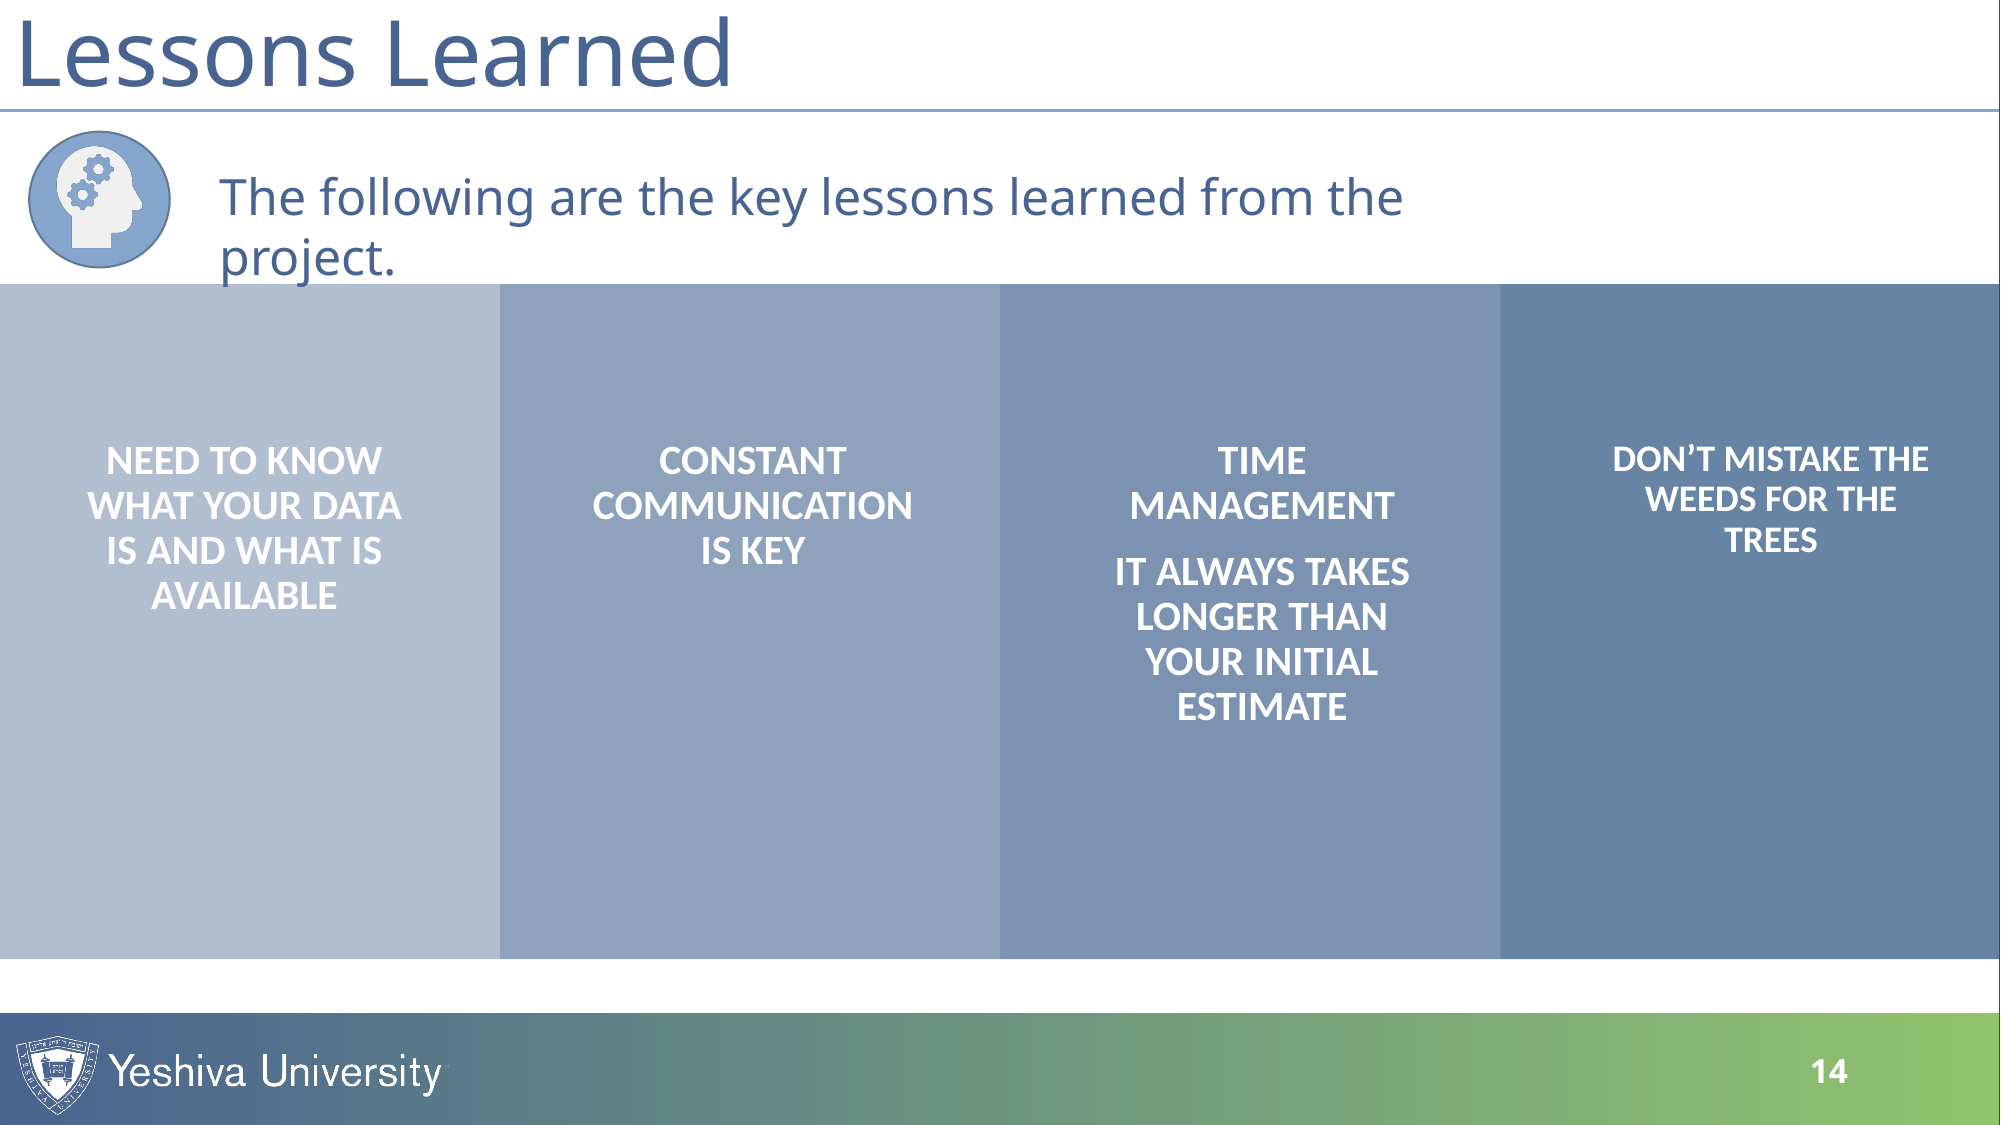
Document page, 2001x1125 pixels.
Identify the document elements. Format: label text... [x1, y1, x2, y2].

list Don’t mistake the weeds for the trees [1583, 431, 1959, 616]
text_box [160, 163, 171, 236]
text_box [65, 130, 134, 139]
slide_number 14 [1412, 1042, 1863, 1103]
text_box The following are the key lessons learned from the project. [204, 157, 1486, 293]
text_box [28, 163, 39, 237]
list Constant communication is Key [565, 431, 941, 616]
picture [39, 139, 160, 260]
text_box Lessons Learned [0, 0, 1999, 108]
text_box [65, 260, 134, 269]
list NEED TO KNOW WHAT YOUR DATA IS AND WHAT IS AVAILABLE [56, 431, 432, 616]
list Time management IT always tAKES longer THAN YOUR INITIAL ESTIMATE [1074, 431, 1450, 616]
